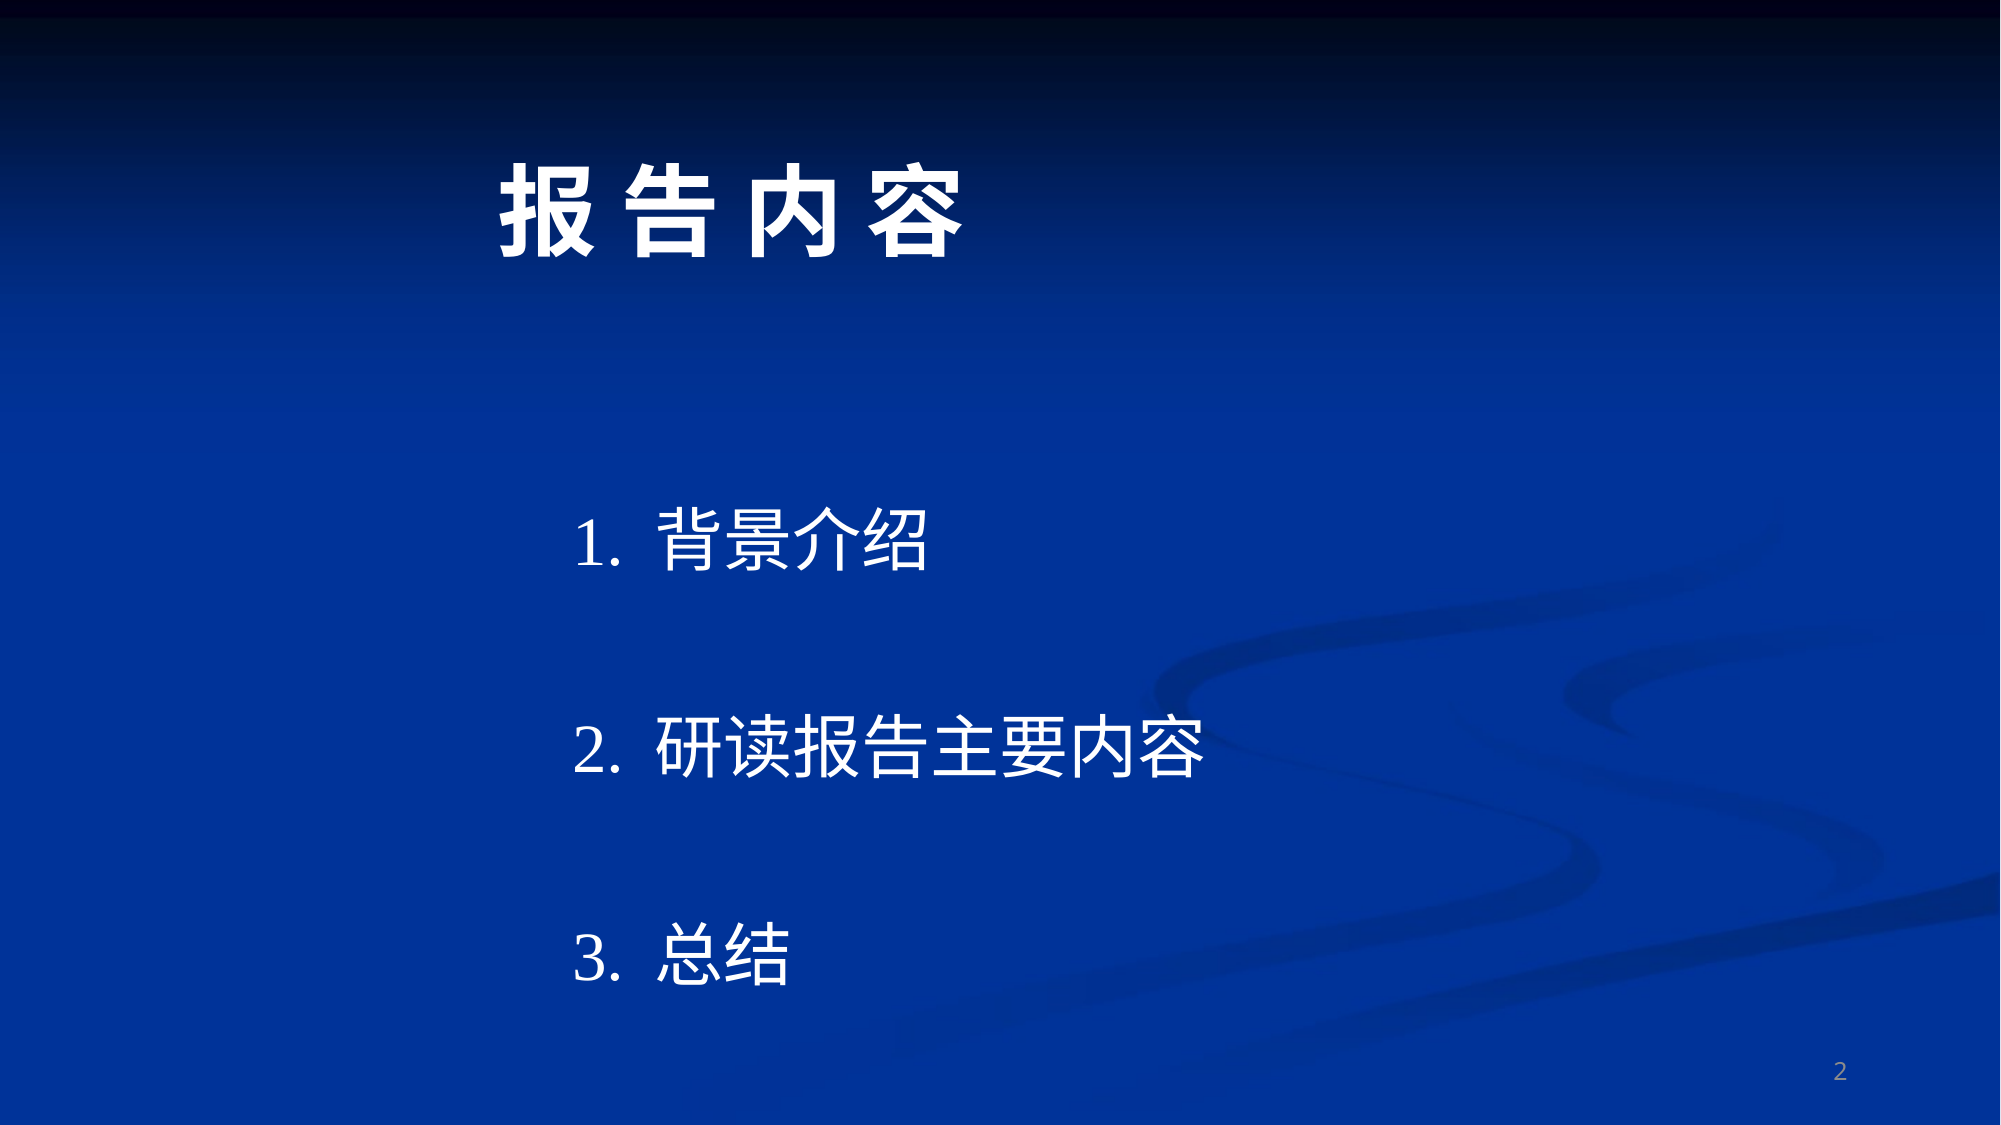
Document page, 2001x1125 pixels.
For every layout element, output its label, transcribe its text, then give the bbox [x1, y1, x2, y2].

text_box 报 告 内 容 [344, 118, 1240, 314]
text_box 1. 背景介绍 2. 研读报告主要内容 3. 总结 [557, 405, 1362, 1006]
picture [0, 0, 2001, 1125]
slide_number 2 [1412, 1042, 1863, 1103]
